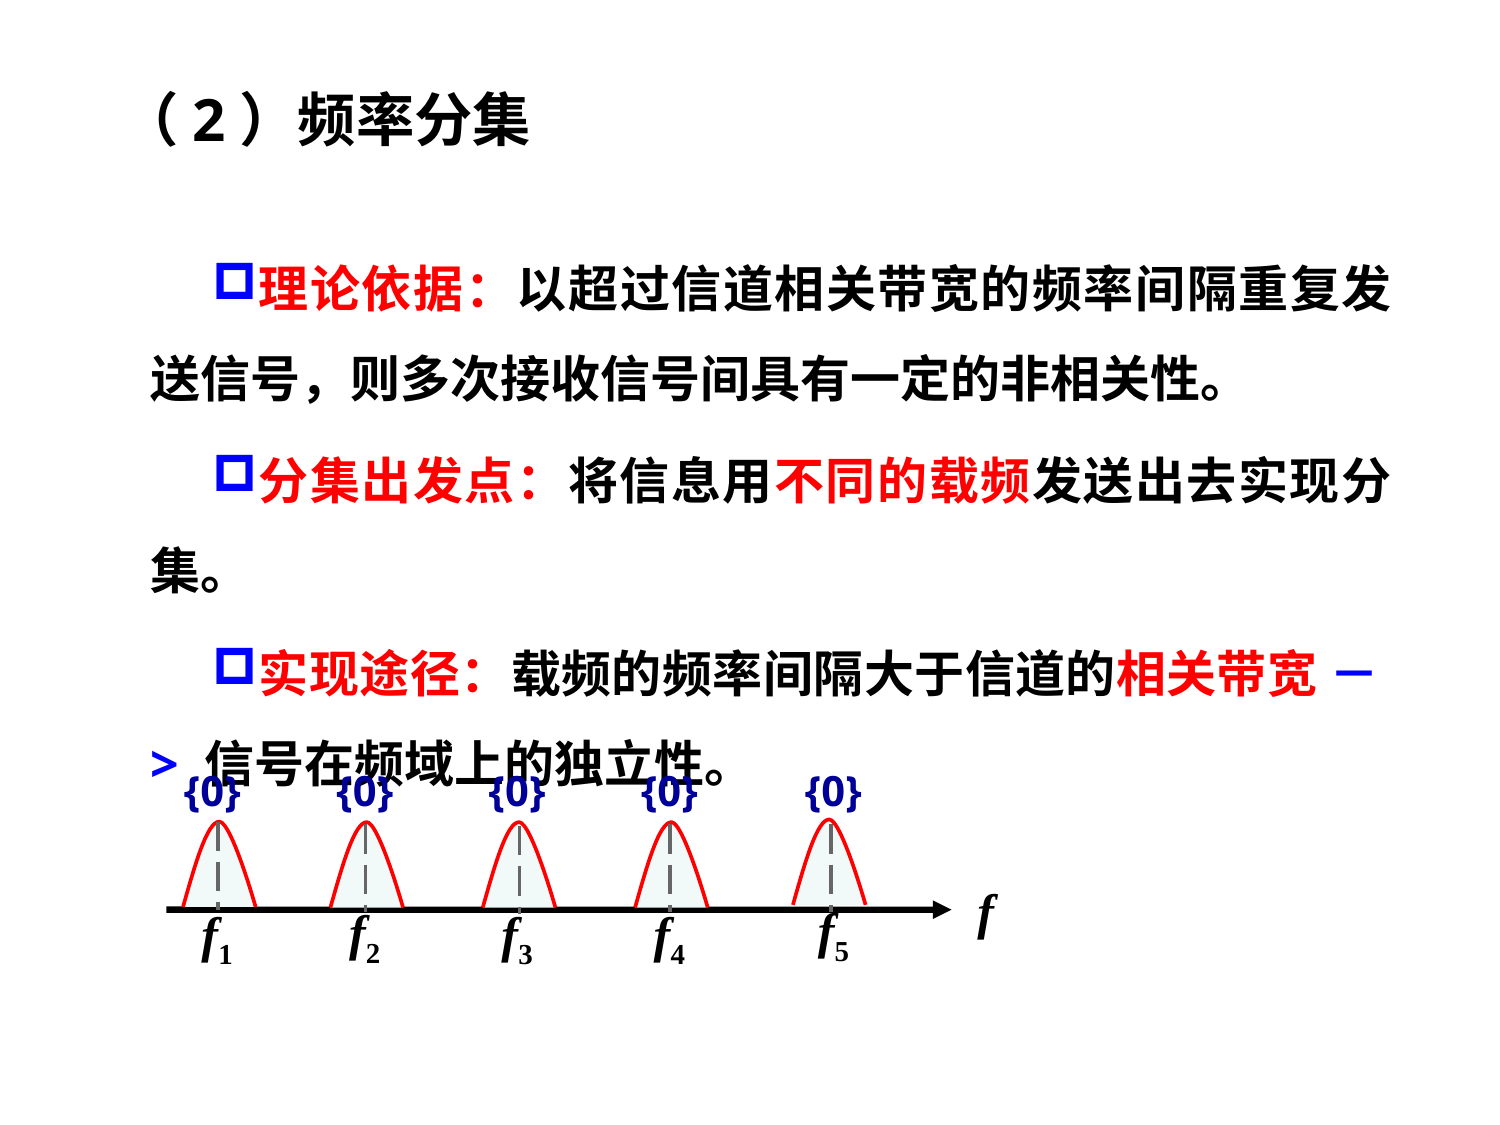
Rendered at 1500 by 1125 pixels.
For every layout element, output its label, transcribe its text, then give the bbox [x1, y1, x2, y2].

text_box 理论依据：以超过信道相关带宽的频率间隔重复发送信号，则多次接收信号间具有一定的非相关性。 分集出发点：将信息用不同的载频发送出去实现分集。 实现途径：载频的频率间隔大于信道的相关带宽 －> 信号在频域上的独立性。 [70, 219, 1407, 800]
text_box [95, 745, 1021, 949]
title （2）频率分集 [105, 42, 598, 193]
